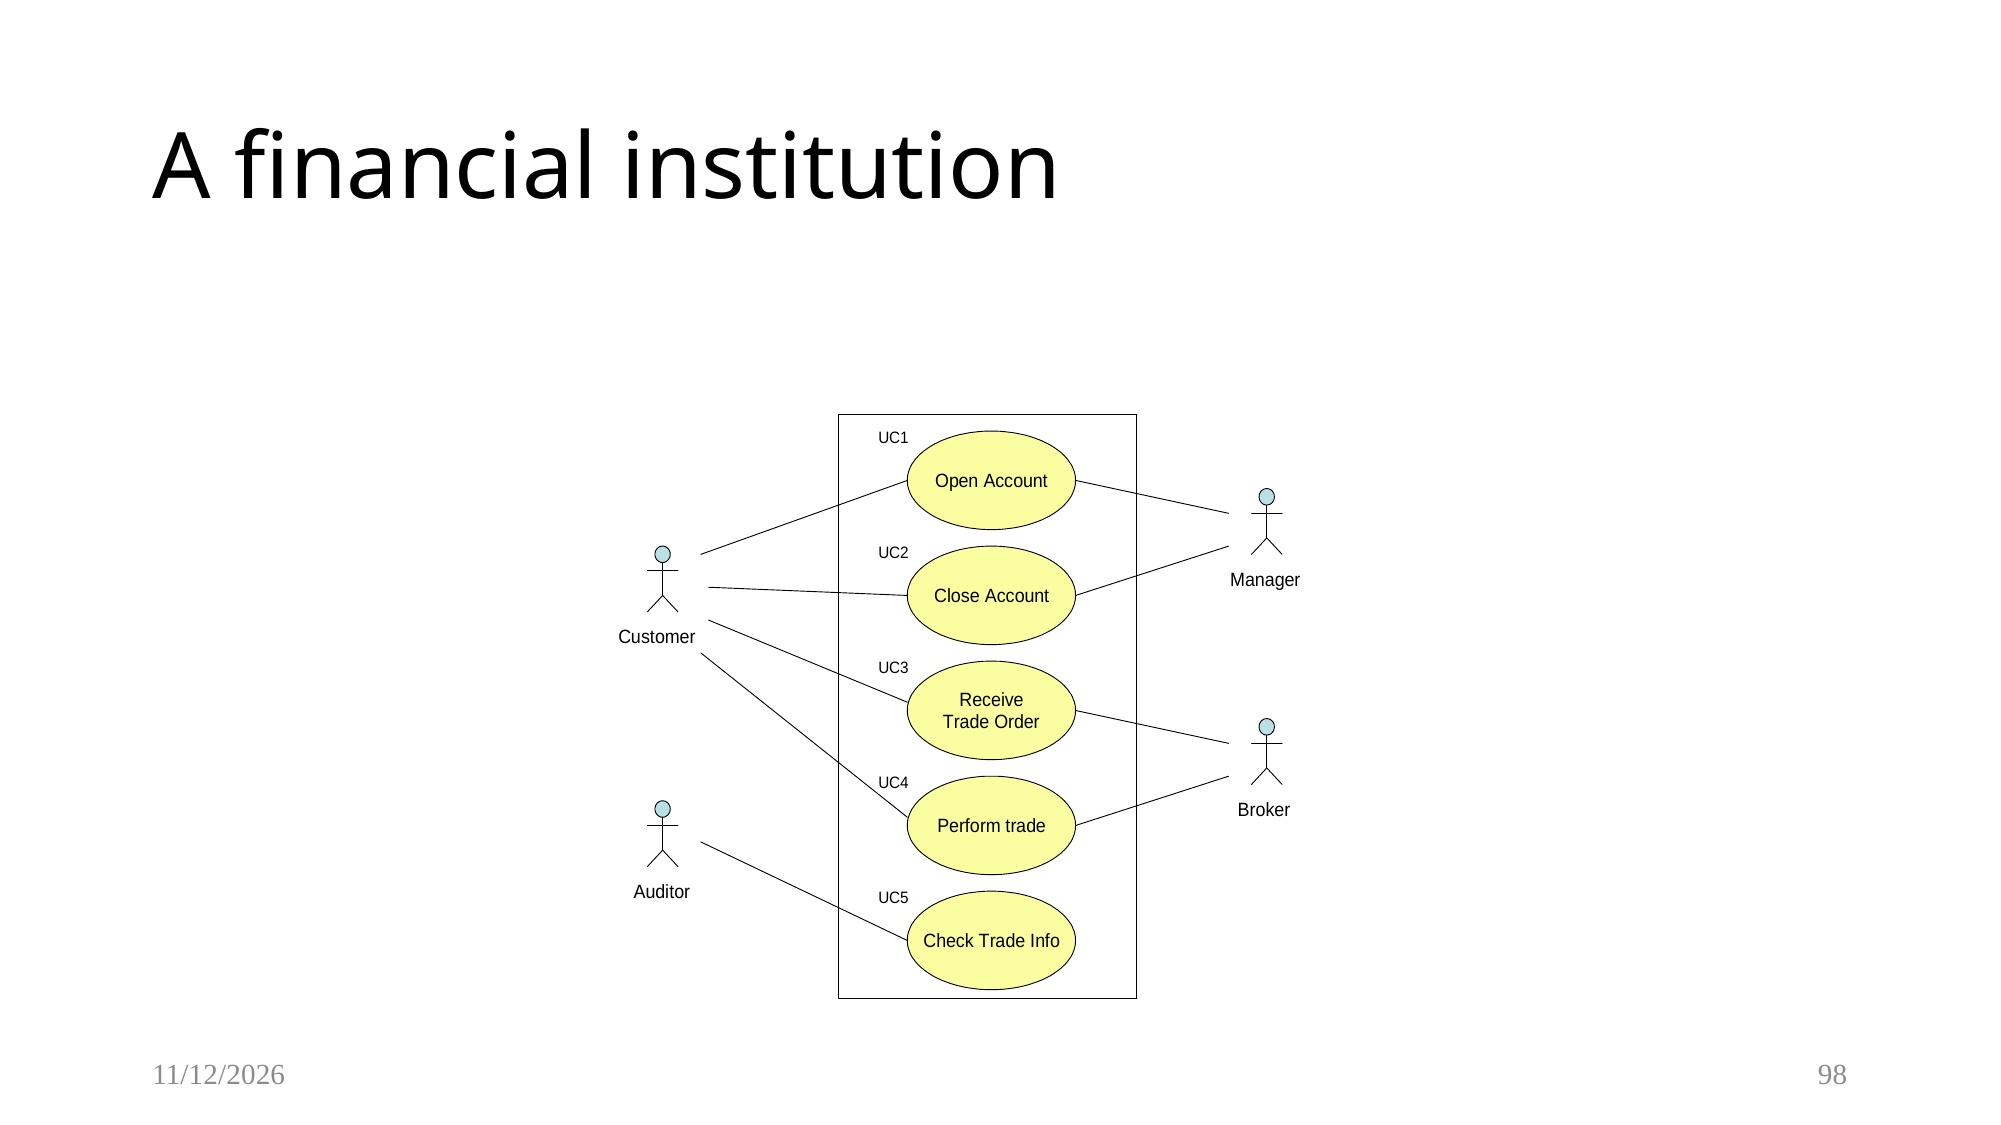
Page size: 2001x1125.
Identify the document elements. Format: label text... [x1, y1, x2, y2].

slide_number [137, 1042, 588, 1103]
slide_number 98 [1412, 1042, 1863, 1103]
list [586, 274, 1414, 1001]
title A financial institution [137, 59, 1863, 278]
